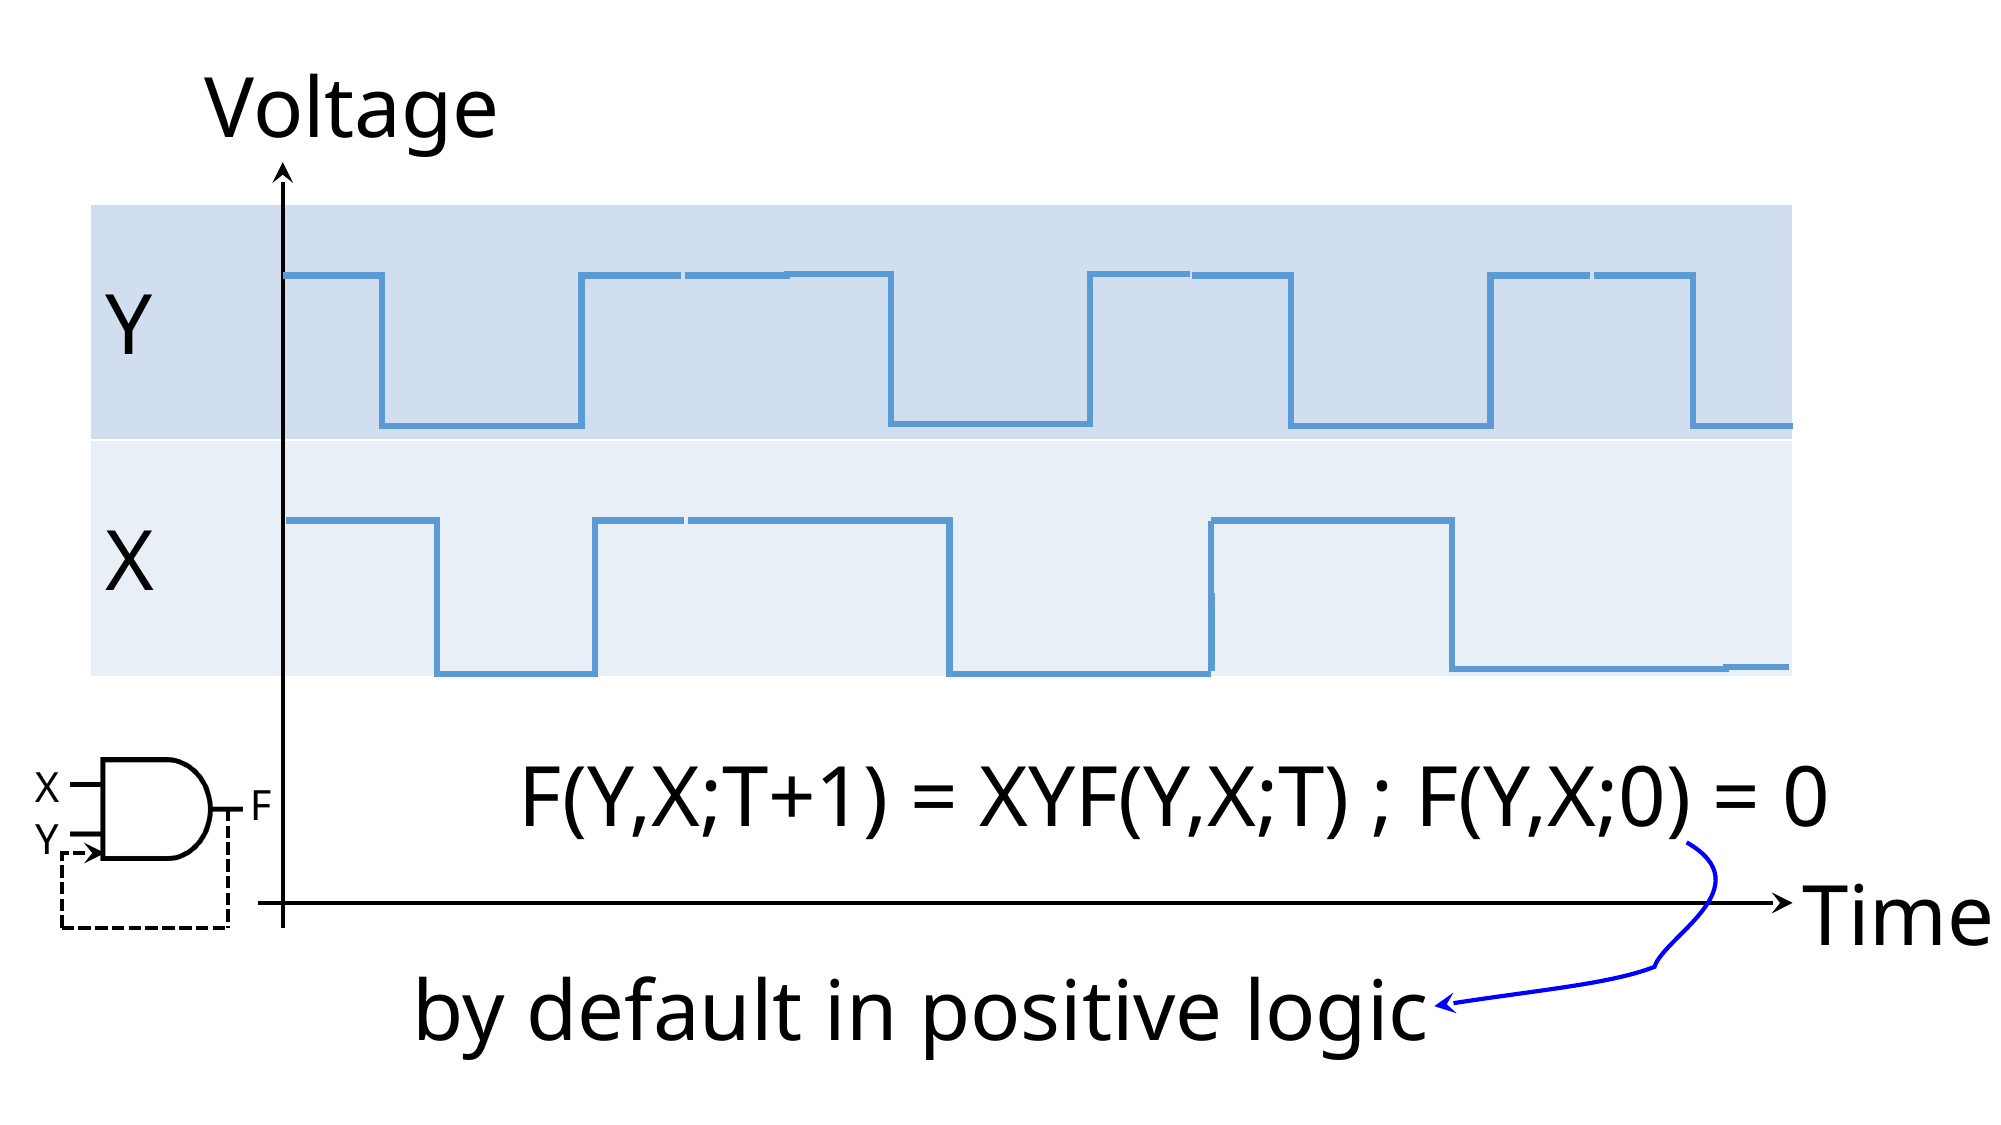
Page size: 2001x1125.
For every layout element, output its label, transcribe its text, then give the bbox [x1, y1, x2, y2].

text_box [1434, 903, 1709, 1014]
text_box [1593, 275, 1793, 426]
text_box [0, 753, 574, 888]
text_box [481, 275, 681, 426]
text_box by default in positive logic [398, 949, 1445, 1065]
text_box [1211, 520, 1694, 669]
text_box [990, 273, 1190, 424]
text_box F(Y,X;T+1) = XYF(Y,X;T) ; F(Y,X;0) = 0 [504, 736, 1846, 851]
text_box Time [1787, 854, 2000, 970]
table_header Y [91, 205, 281, 439]
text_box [1191, 275, 1390, 426]
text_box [791, 273, 990, 424]
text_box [286, 520, 506, 674]
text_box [506, 520, 685, 674]
table_cell X [91, 441, 281, 676]
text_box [1390, 275, 1590, 426]
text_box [282, 275, 481, 426]
table_header Y [285, 205, 1792, 439]
table_cell X [285, 441, 1792, 676]
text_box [687, 520, 1212, 674]
text_box Voltage [190, 47, 515, 162]
text_box [1594, 841, 1717, 902]
